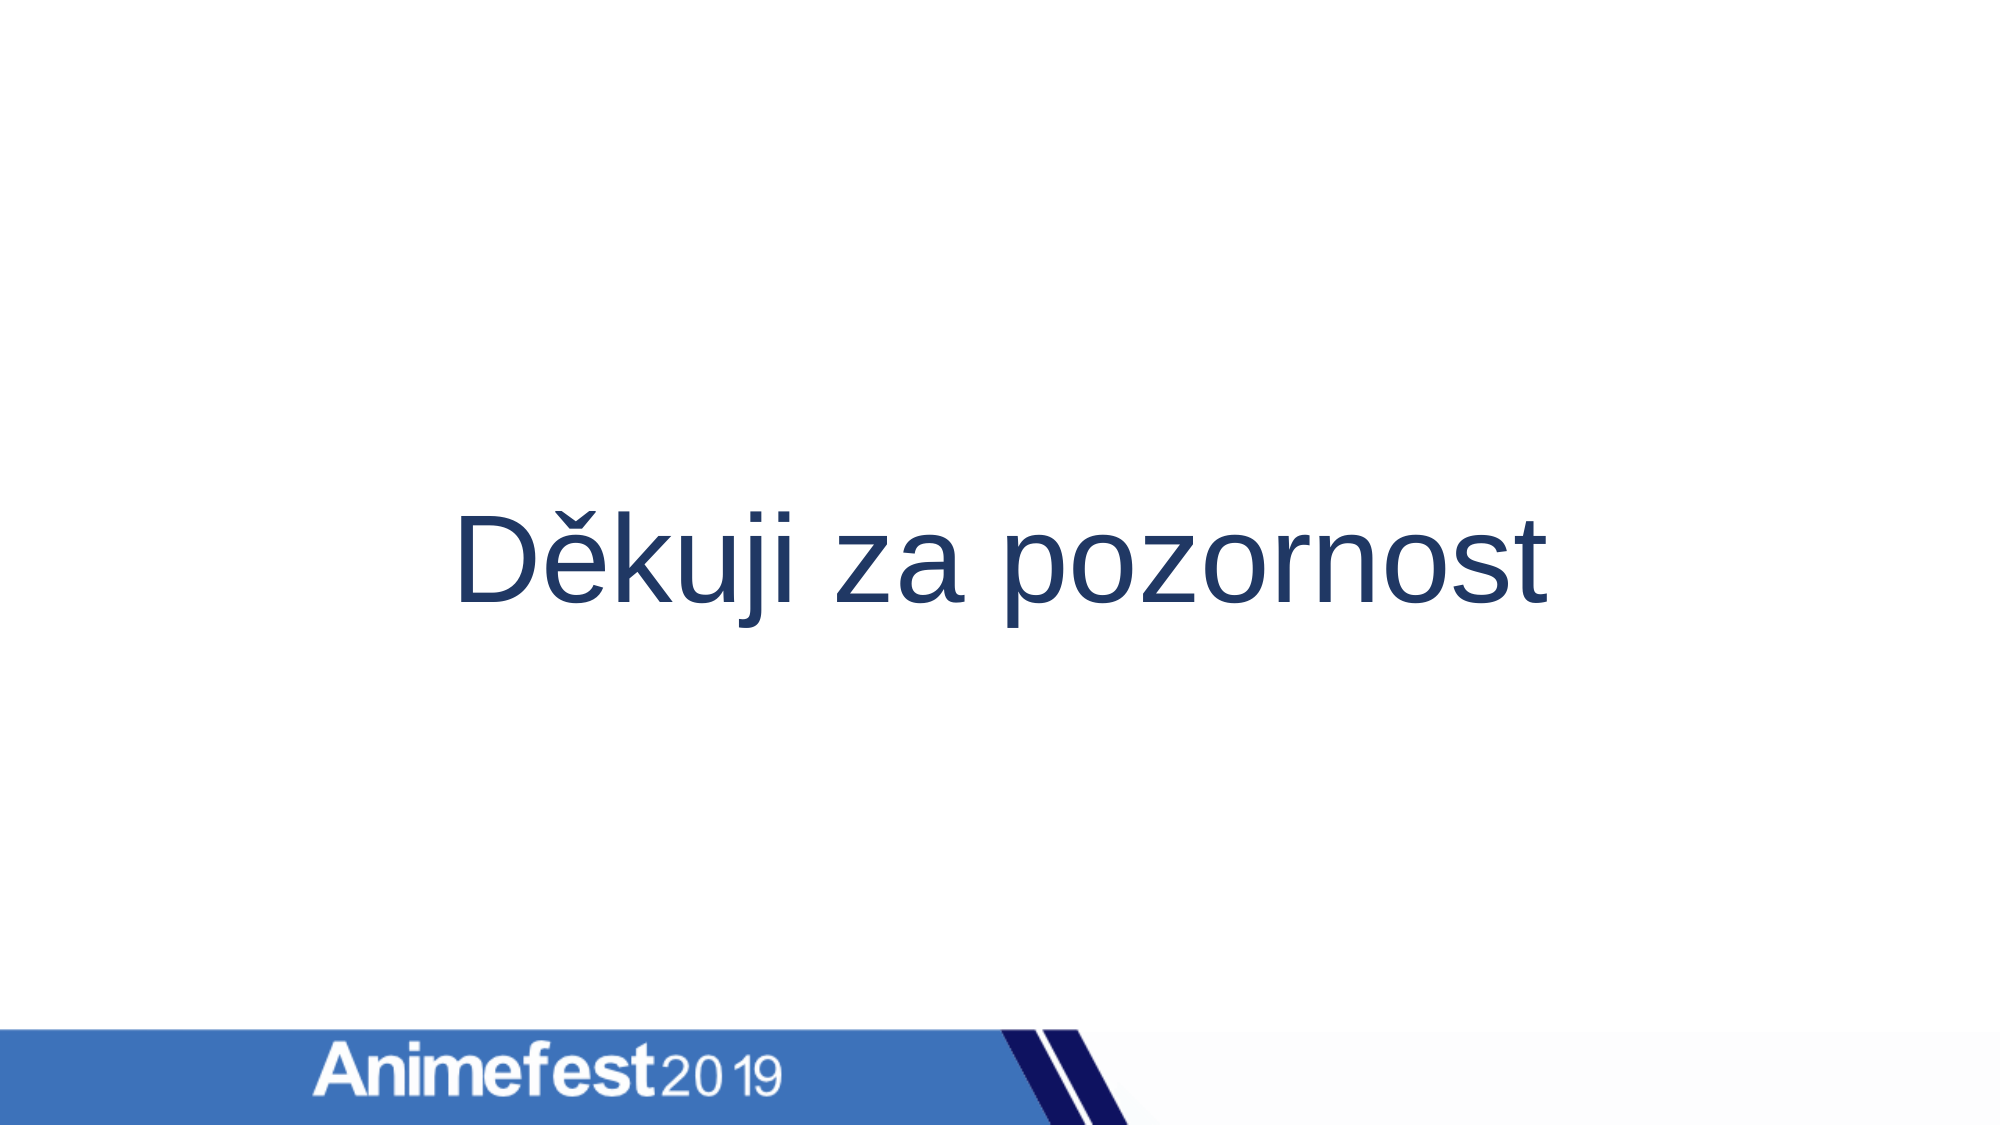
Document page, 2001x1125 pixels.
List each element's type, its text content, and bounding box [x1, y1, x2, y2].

title Děkuji za pozornost [137, 453, 1863, 672]
picture [0, 0, 2001, 1125]
